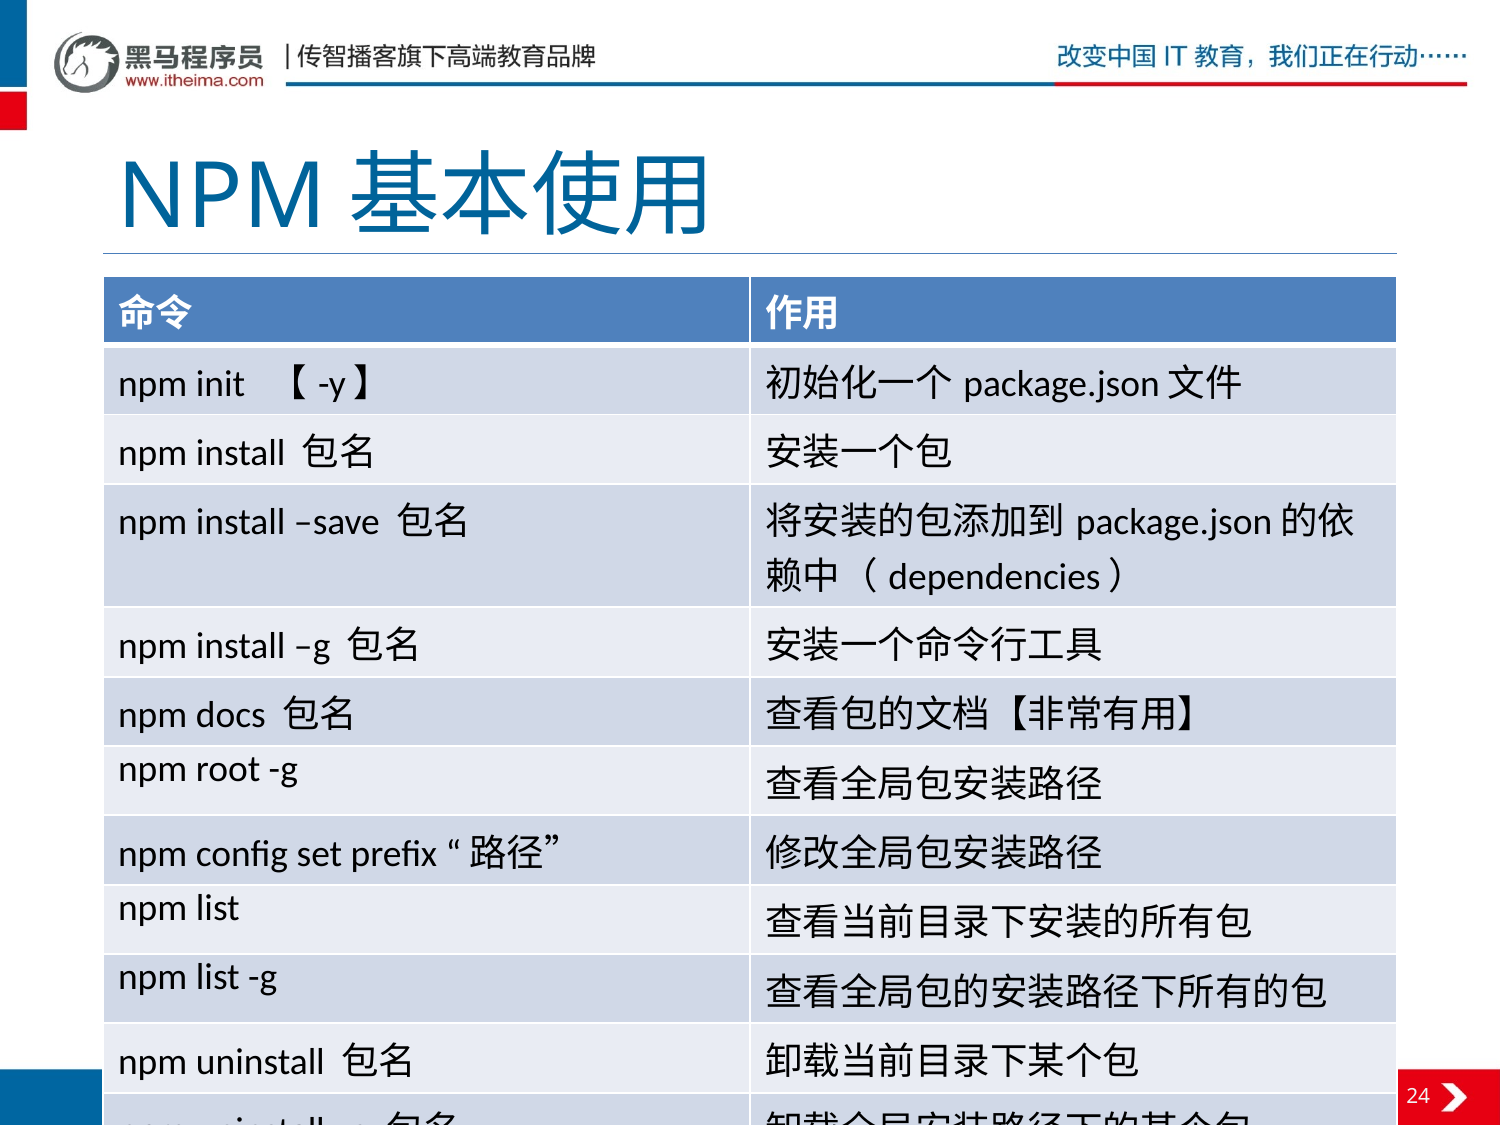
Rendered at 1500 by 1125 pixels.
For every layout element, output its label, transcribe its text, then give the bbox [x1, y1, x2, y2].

table_cell 卸载全局安装路径下的某个包 [751, 1094, 1396, 1125]
table_cell 卸载当前目录下某个包 [751, 1024, 1396, 1092]
table_cell npm install –save 包名 [104, 485, 749, 606]
table_header 命令 [104, 277, 749, 342]
table_cell npm docs 包名 [104, 678, 749, 745]
table_cell npm list -g [104, 955, 749, 1022]
table_cell npm root -g [104, 747, 749, 814]
table_cell npm init 【-y】 [104, 348, 749, 414]
table_cell 查看包的文档【非常有用】 [751, 678, 1396, 745]
title NPM基本使用 [103, 95, 1397, 254]
table_cell npm uninstall 包名 [104, 1024, 749, 1092]
table_cell 查看全局包安装路径 [751, 747, 1396, 814]
table_cell 将安装的包添加到package.json的依赖中（dependencies） [751, 485, 1396, 606]
table_cell npm install 包名 [104, 415, 749, 483]
table_cell 修改全局包安装路径 [751, 816, 1396, 884]
table_cell npm config set prefix “路径” [104, 816, 749, 884]
table_cell 安装一个命令行工具 [751, 608, 1396, 676]
table_cell 查看全局包的安装路径下所有的包 [751, 955, 1396, 1022]
table_cell npm list [104, 886, 749, 953]
table_cell npm install –g 包名 [104, 608, 749, 676]
table_cell 初始化一个package.json文件 [751, 348, 1396, 414]
slide_number 24 [1336, 1070, 1500, 1124]
table_cell npm uninstall –g 包名 [104, 1094, 749, 1125]
table_cell 安装一个包 [751, 415, 1396, 483]
table_cell 查看当前目录下安装的所有包 [751, 886, 1396, 953]
table_header 作用 [751, 277, 1396, 342]
picture [0, 0, 1500, 1125]
